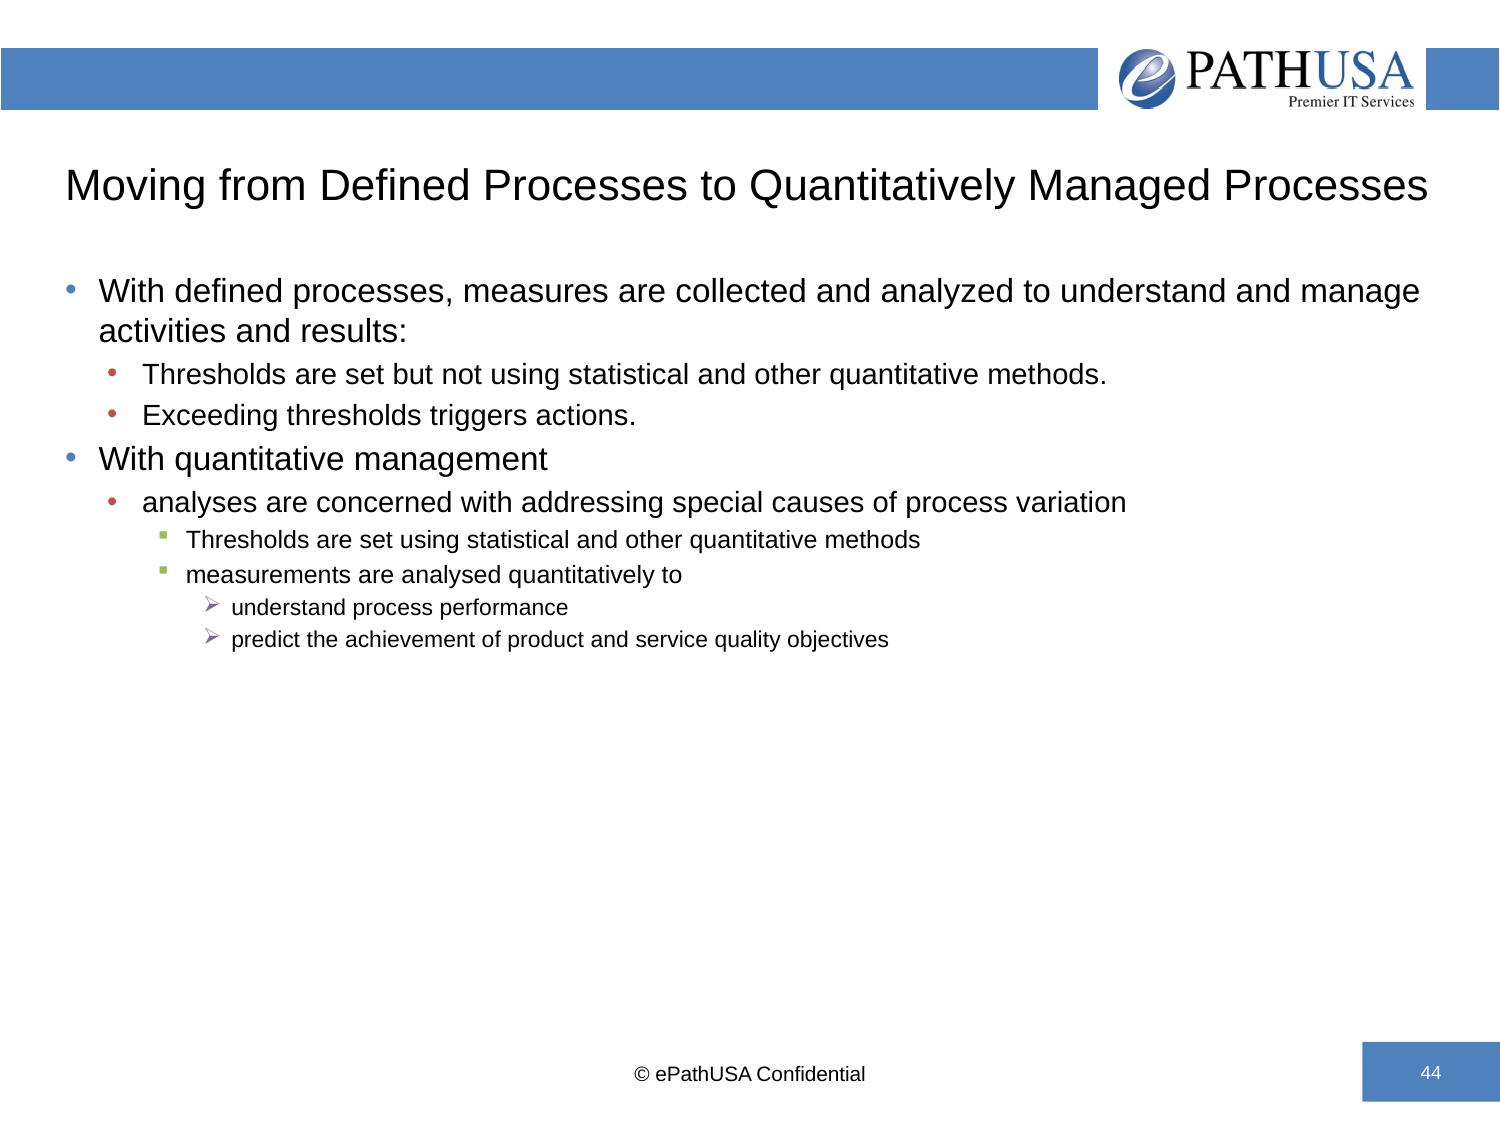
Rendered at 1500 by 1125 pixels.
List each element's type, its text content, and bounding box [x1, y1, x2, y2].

list With defined processes, measures are collected and analyzed to understand and manage activities and results: Thresholds are set but not using statistical and other quantitative methods. Exceeding thresholds triggers actions. With quantitative management analyses are concerned with addressing special causes of process variation Thresholds are set using statistical and other quantitative methods measurements are analysed quantitatively to understand process performance predict the achievement of product and service quality objectives [50, 261, 1450, 1025]
title Moving from Defined Processes to Quantitatively Managed Processes [50, 127, 1450, 238]
text_box © ePathUSA Confidential [512, 1042, 988, 1103]
picture [1119, 49, 1414, 109]
